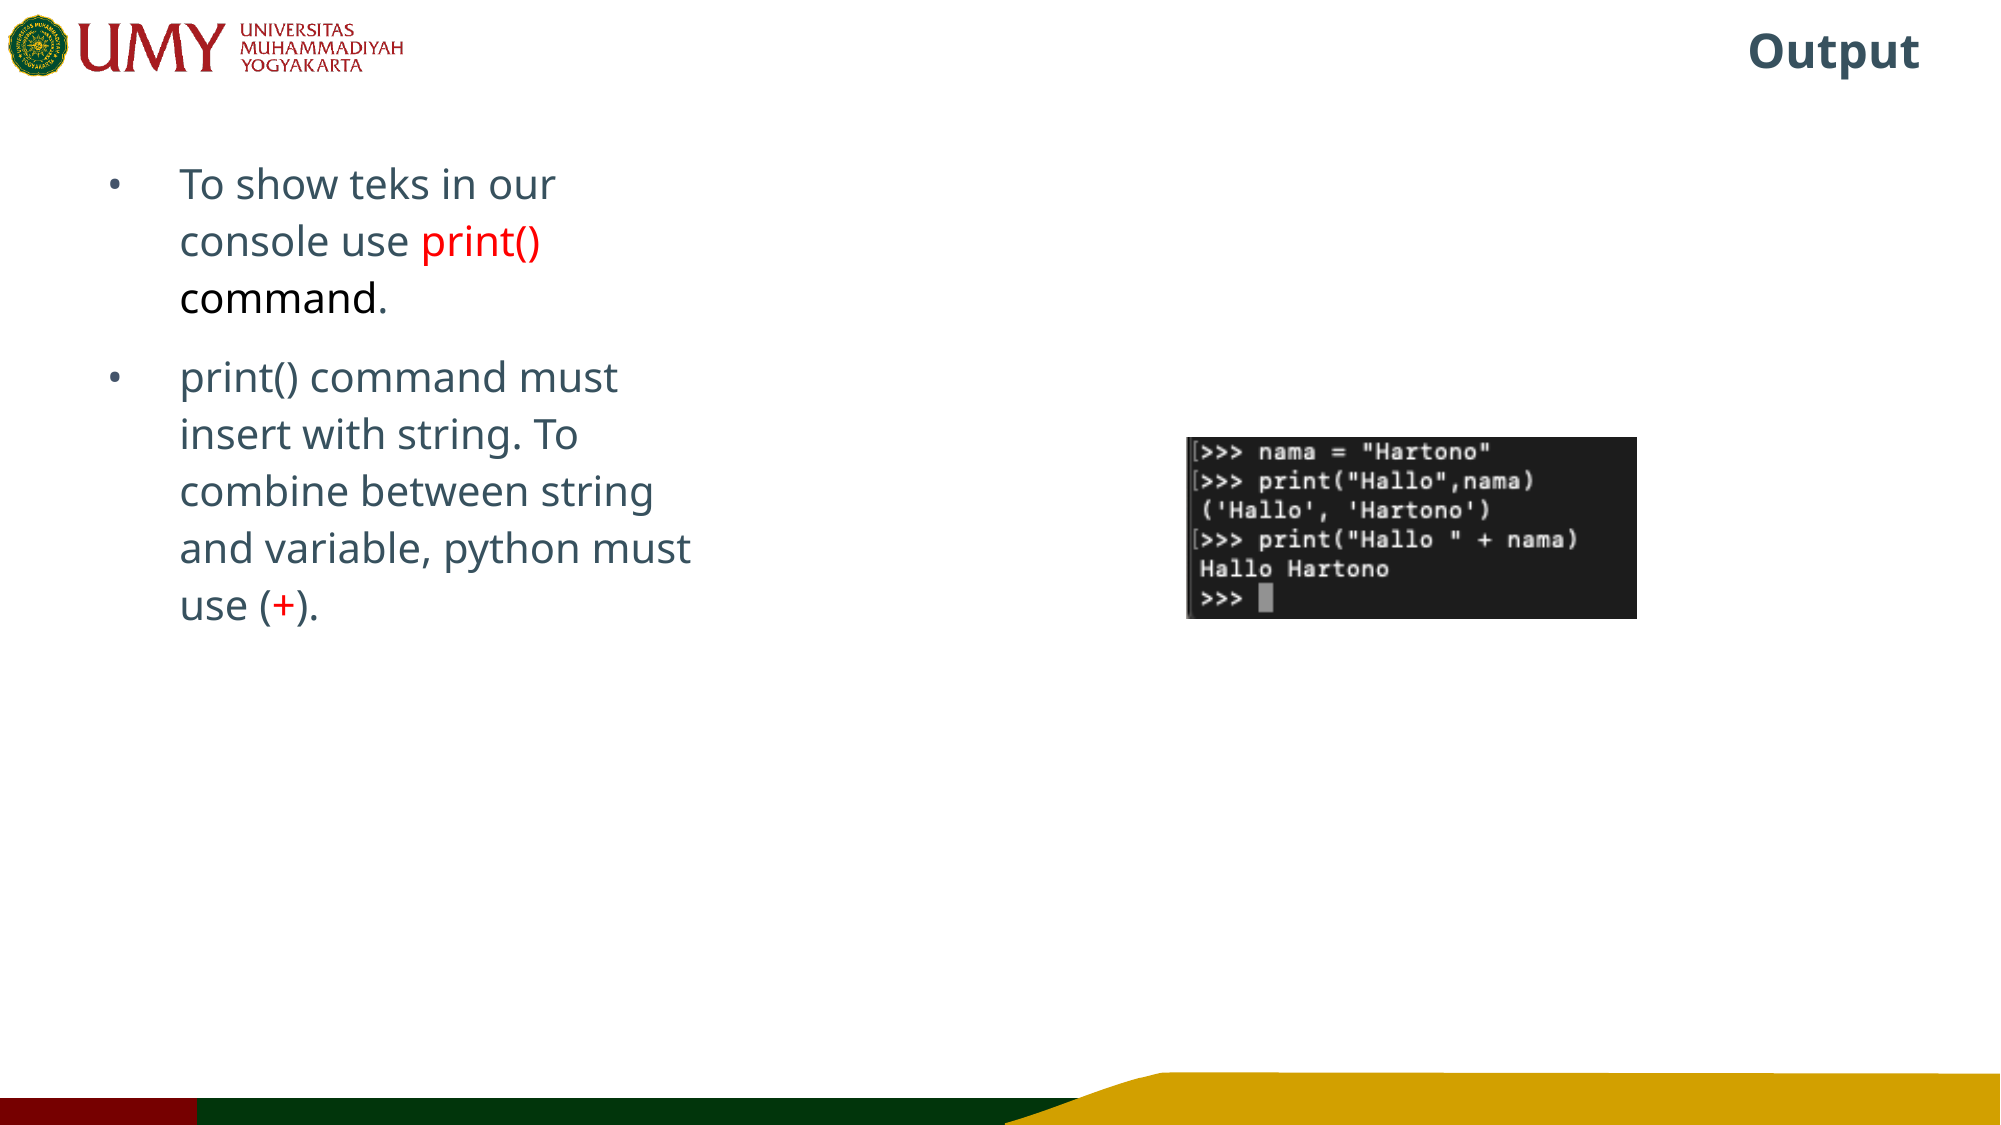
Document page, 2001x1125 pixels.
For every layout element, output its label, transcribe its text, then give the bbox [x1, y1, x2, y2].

picture [1186, 437, 1637, 619]
picture [0, 7, 411, 88]
list To show teks in our console use print() command. print() command must insert with string. To combine between string and variable, python must use (+). [68, 149, 707, 907]
title Output [891, 13, 1932, 88]
